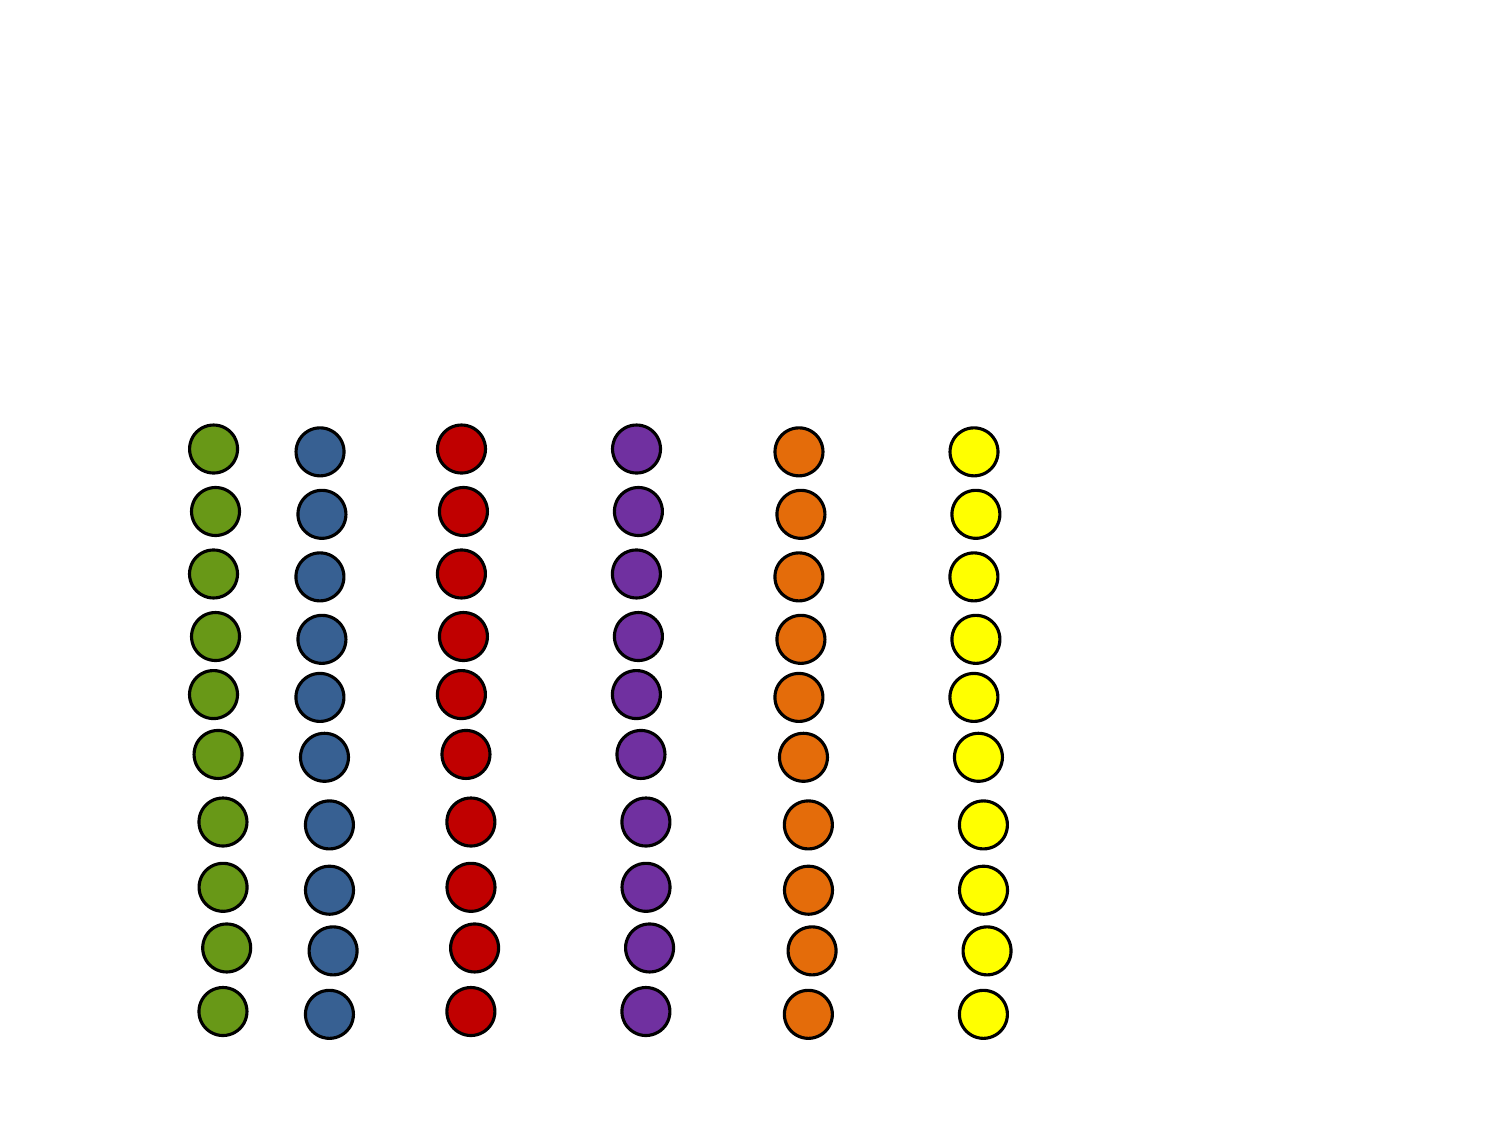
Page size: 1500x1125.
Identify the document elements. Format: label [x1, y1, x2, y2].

text_box [774, 552, 823, 601]
text_box [963, 926, 1012, 975]
text_box [300, 733, 349, 782]
text_box [949, 552, 998, 601]
text_box [296, 427, 345, 476]
text_box [450, 923, 499, 972]
text_box [612, 549, 661, 598]
text_box [305, 990, 354, 1039]
text_box [954, 733, 1003, 782]
text_box [189, 670, 238, 719]
text_box [959, 800, 1008, 849]
text_box [446, 798, 495, 847]
text_box [441, 730, 490, 779]
text_box [616, 730, 665, 779]
text_box [949, 673, 998, 722]
text_box [621, 987, 670, 1036]
text_box [776, 615, 825, 664]
text_box [625, 923, 674, 972]
text_box [446, 863, 496, 912]
text_box [784, 866, 833, 915]
text_box [189, 549, 238, 598]
text_box [614, 612, 663, 661]
text_box [439, 612, 488, 661]
text_box [612, 670, 661, 719]
text_box [297, 615, 346, 664]
text_box [784, 990, 833, 1039]
text_box [950, 427, 999, 476]
text_box [437, 549, 486, 598]
text_box [439, 487, 488, 536]
text_box [612, 425, 661, 474]
text_box [198, 987, 247, 1036]
text_box [446, 987, 495, 1036]
text_box [959, 866, 1008, 915]
text_box [621, 798, 670, 847]
text_box [776, 490, 825, 539]
text_box [788, 926, 837, 975]
text_box [297, 490, 346, 539]
text_box [959, 990, 1008, 1039]
text_box [784, 800, 833, 849]
text_box [295, 673, 344, 722]
text_box [309, 926, 358, 975]
text_box [305, 866, 354, 915]
text_box [779, 733, 828, 782]
text_box [614, 487, 663, 536]
text_box [951, 615, 1000, 664]
text_box [189, 425, 238, 474]
text_box [199, 863, 248, 912]
text_box [305, 800, 354, 849]
text_box [774, 673, 823, 722]
text_box [191, 612, 240, 661]
text_box [622, 863, 671, 912]
text_box [951, 490, 1000, 539]
text_box [191, 487, 240, 536]
text_box [437, 425, 486, 474]
text_box [295, 552, 344, 601]
text_box [774, 427, 823, 476]
text_box [437, 670, 486, 719]
text_box [194, 730, 243, 779]
text_box [202, 923, 251, 972]
text_box [198, 798, 247, 847]
